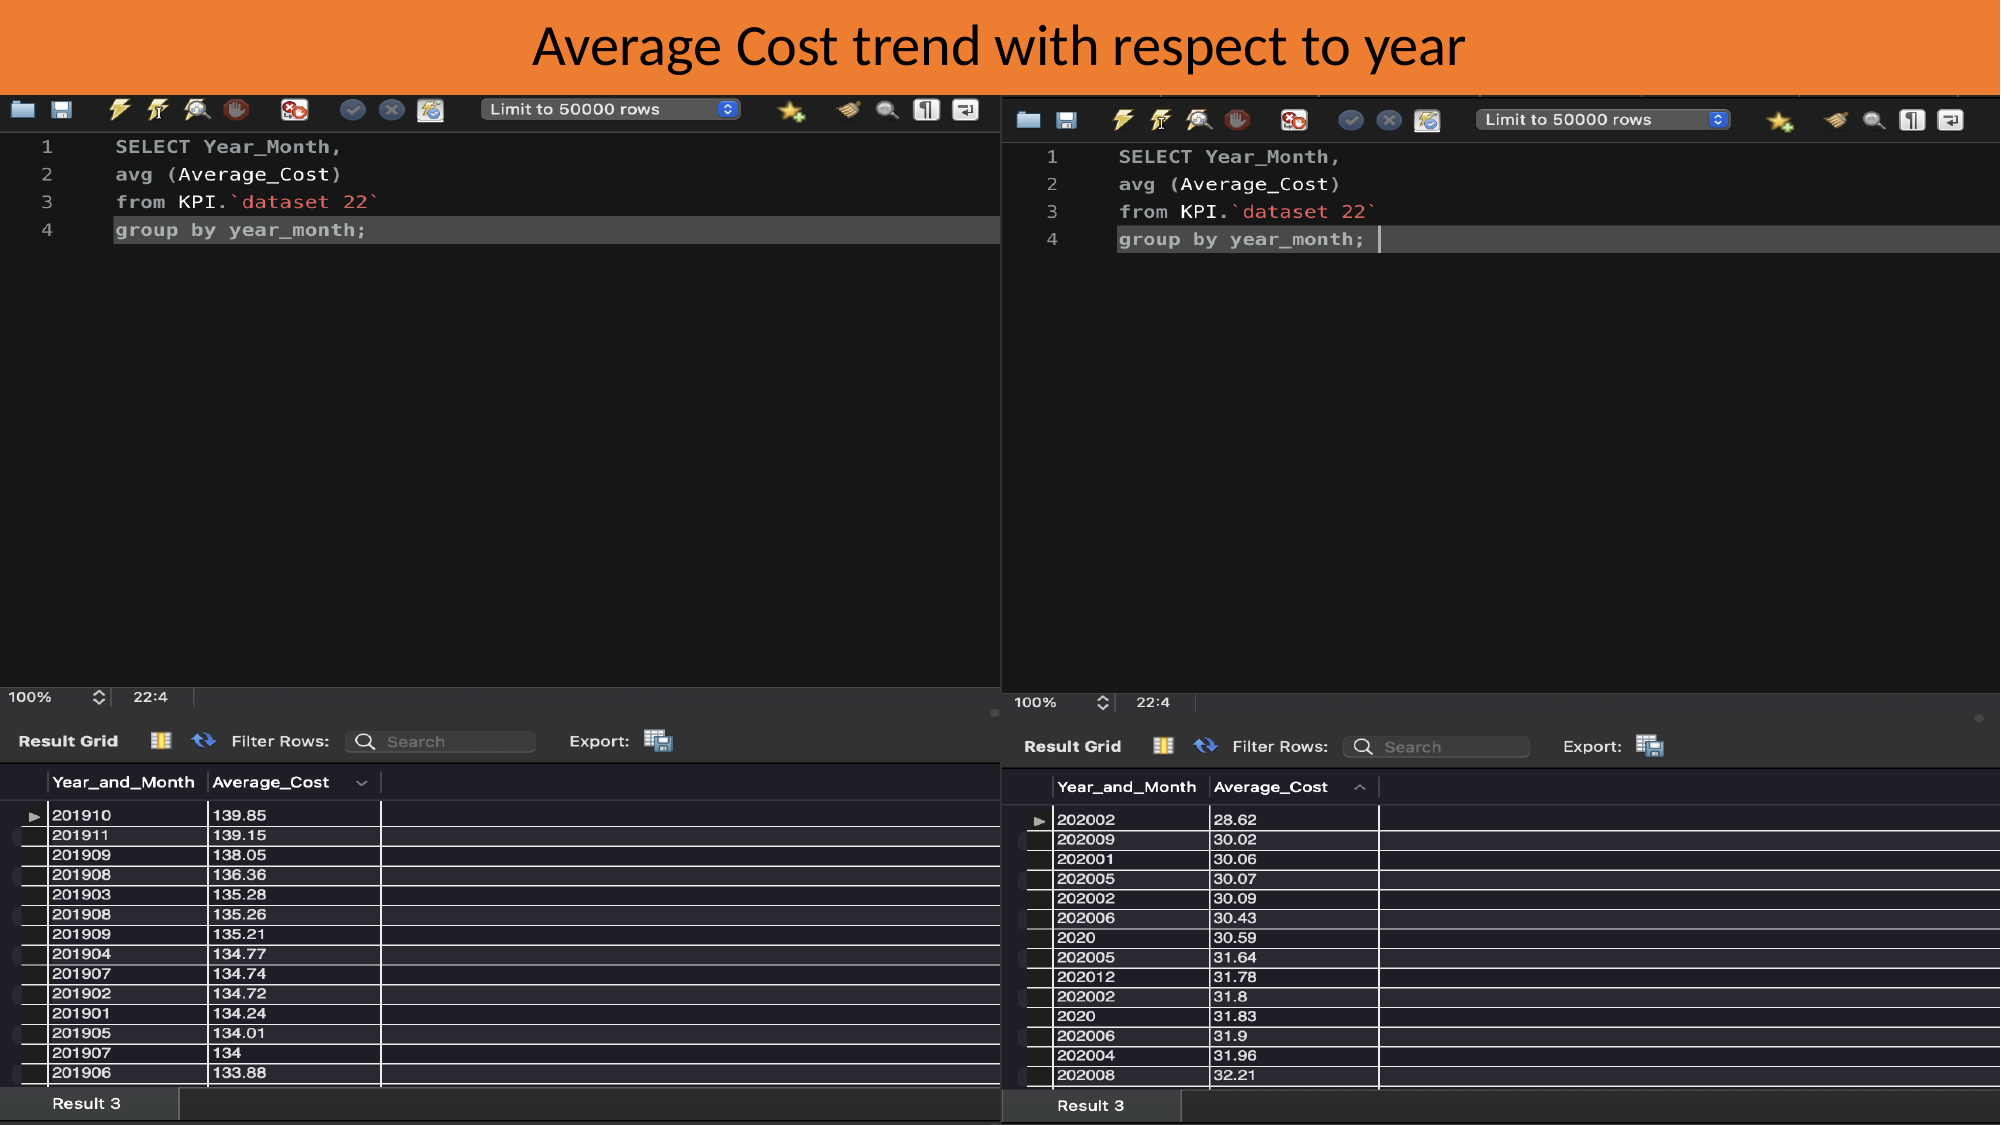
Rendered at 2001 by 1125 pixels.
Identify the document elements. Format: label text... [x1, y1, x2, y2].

picture [0, 95, 2000, 1125]
text_box Average Cost trend with respect to year [0, 0, 2000, 85]
